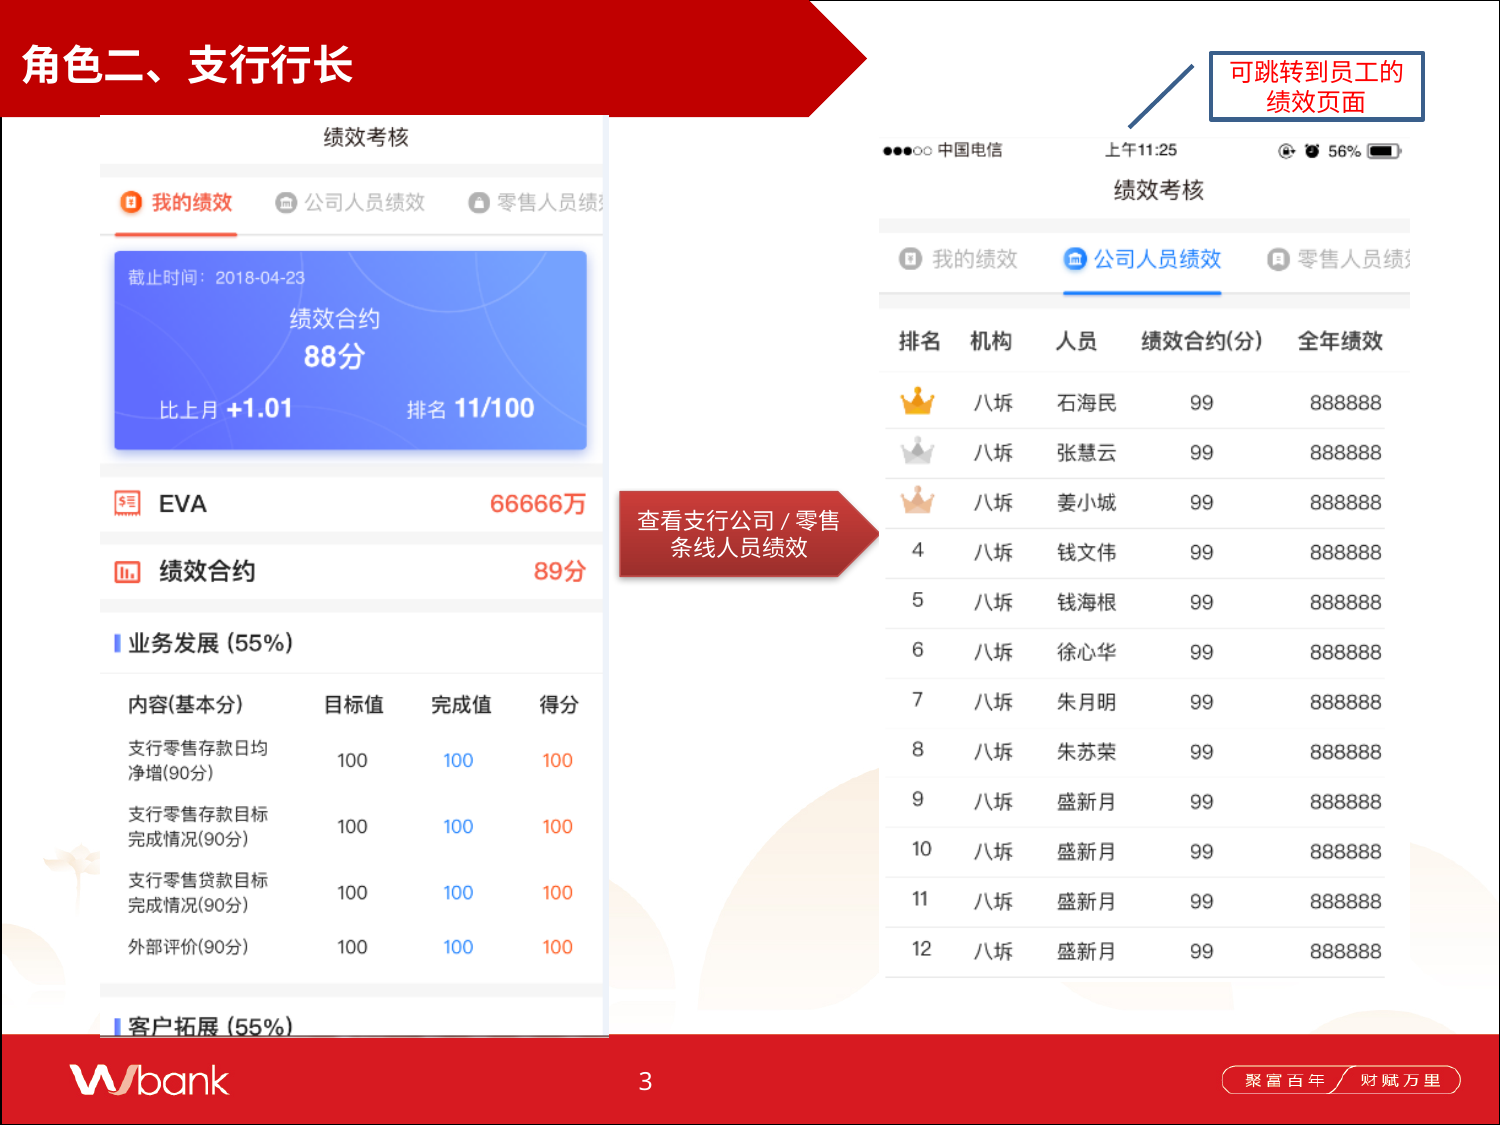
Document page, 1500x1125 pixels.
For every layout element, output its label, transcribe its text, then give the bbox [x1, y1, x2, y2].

picture [2, 1, 1499, 1124]
text_box 角色二、支行行长 [5, 23, 750, 104]
text_box 可跳转到员工的绩效页面 [1127, 63, 1195, 130]
text_box 查看支行公司/零售条线人员绩效 [619, 490, 874, 578]
text_box 可跳转到员工的绩效页面 [1209, 51, 1425, 122]
